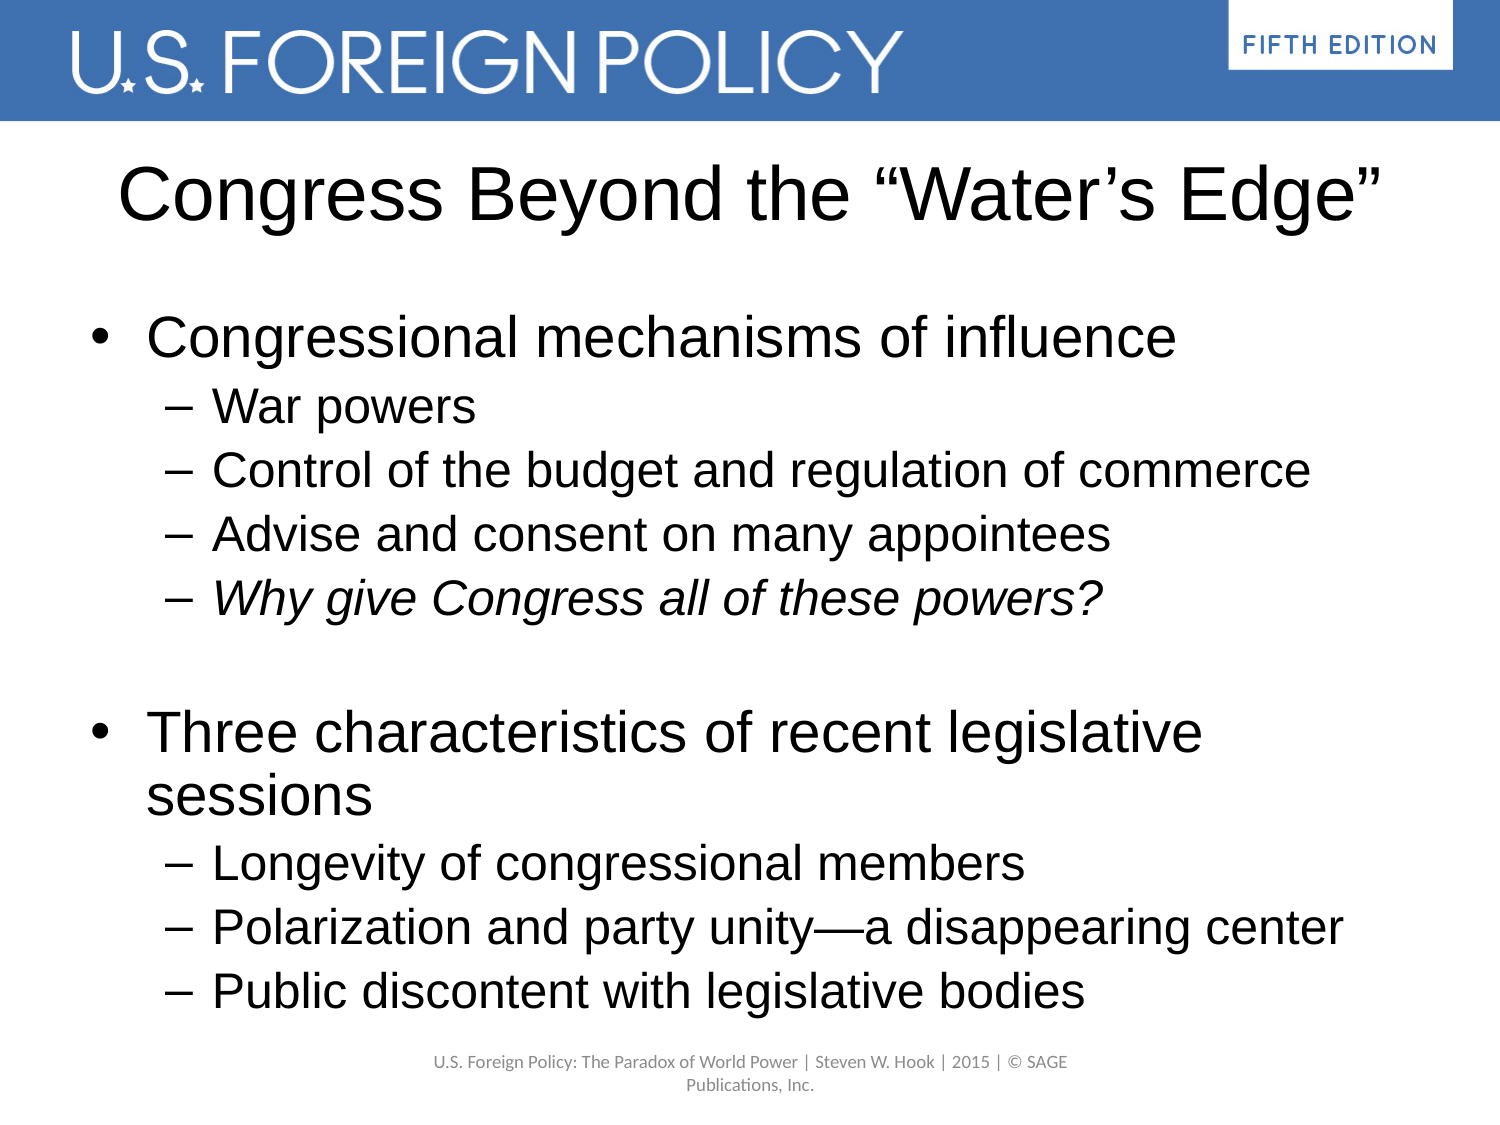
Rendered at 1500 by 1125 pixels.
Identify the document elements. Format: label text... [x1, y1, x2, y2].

title Congress Beyond the “Water’s Edge” [75, 95, 1425, 284]
picture [0, 0, 1500, 1125]
footer U.S. Foreign Policy: The Paradox of World Power | Steven W. Hook | 2015 | © SAGE Publications, Inc. [397, 1042, 1103, 1103]
list Congressional mechanisms of influence War powers Control of the budget and regulation of commerce Advise and consent on many appointees Why give Congress all of these powers? Three characteristics of recent legislative sessions Longevity of congressional members Polarization and party unity—a disappearing center Public discontent with legislative bodies [75, 300, 1425, 1043]
